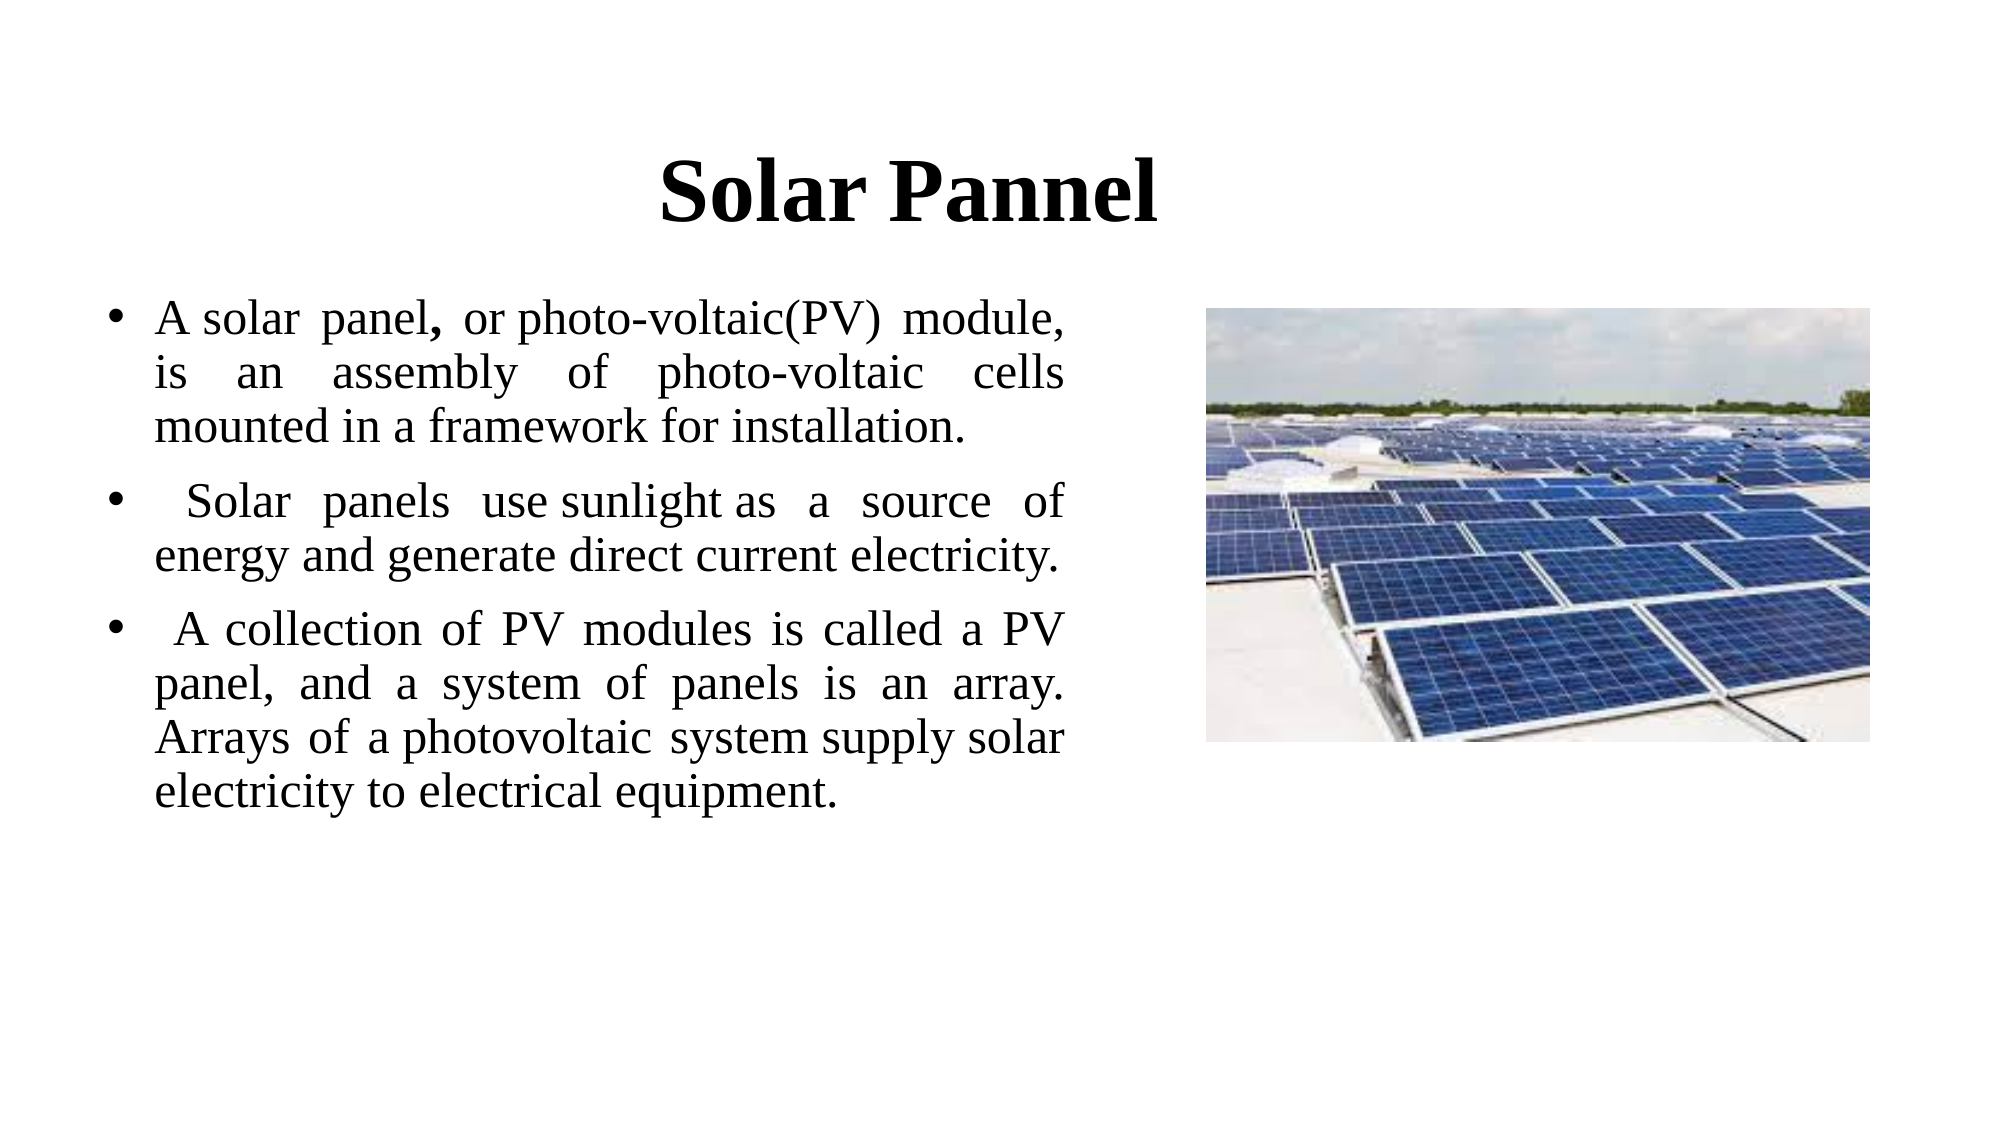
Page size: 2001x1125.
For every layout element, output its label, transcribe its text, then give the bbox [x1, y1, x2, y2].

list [1206, 308, 1870, 742]
list A solar panel, or photo-voltaic(PV) module, is an assembly of photo-voltaic cells mounted in a framework for installation. Solar panels use sunlight as a source of energy and generate direct current electricity. A collection of PV modules is called a PV panel, and a system of panels is an array. Arrays of a photovoltaic system supply solar electricity to electrical equipment. [92, 283, 1081, 1087]
title Solar Pannel [0, 75, 1983, 249]
